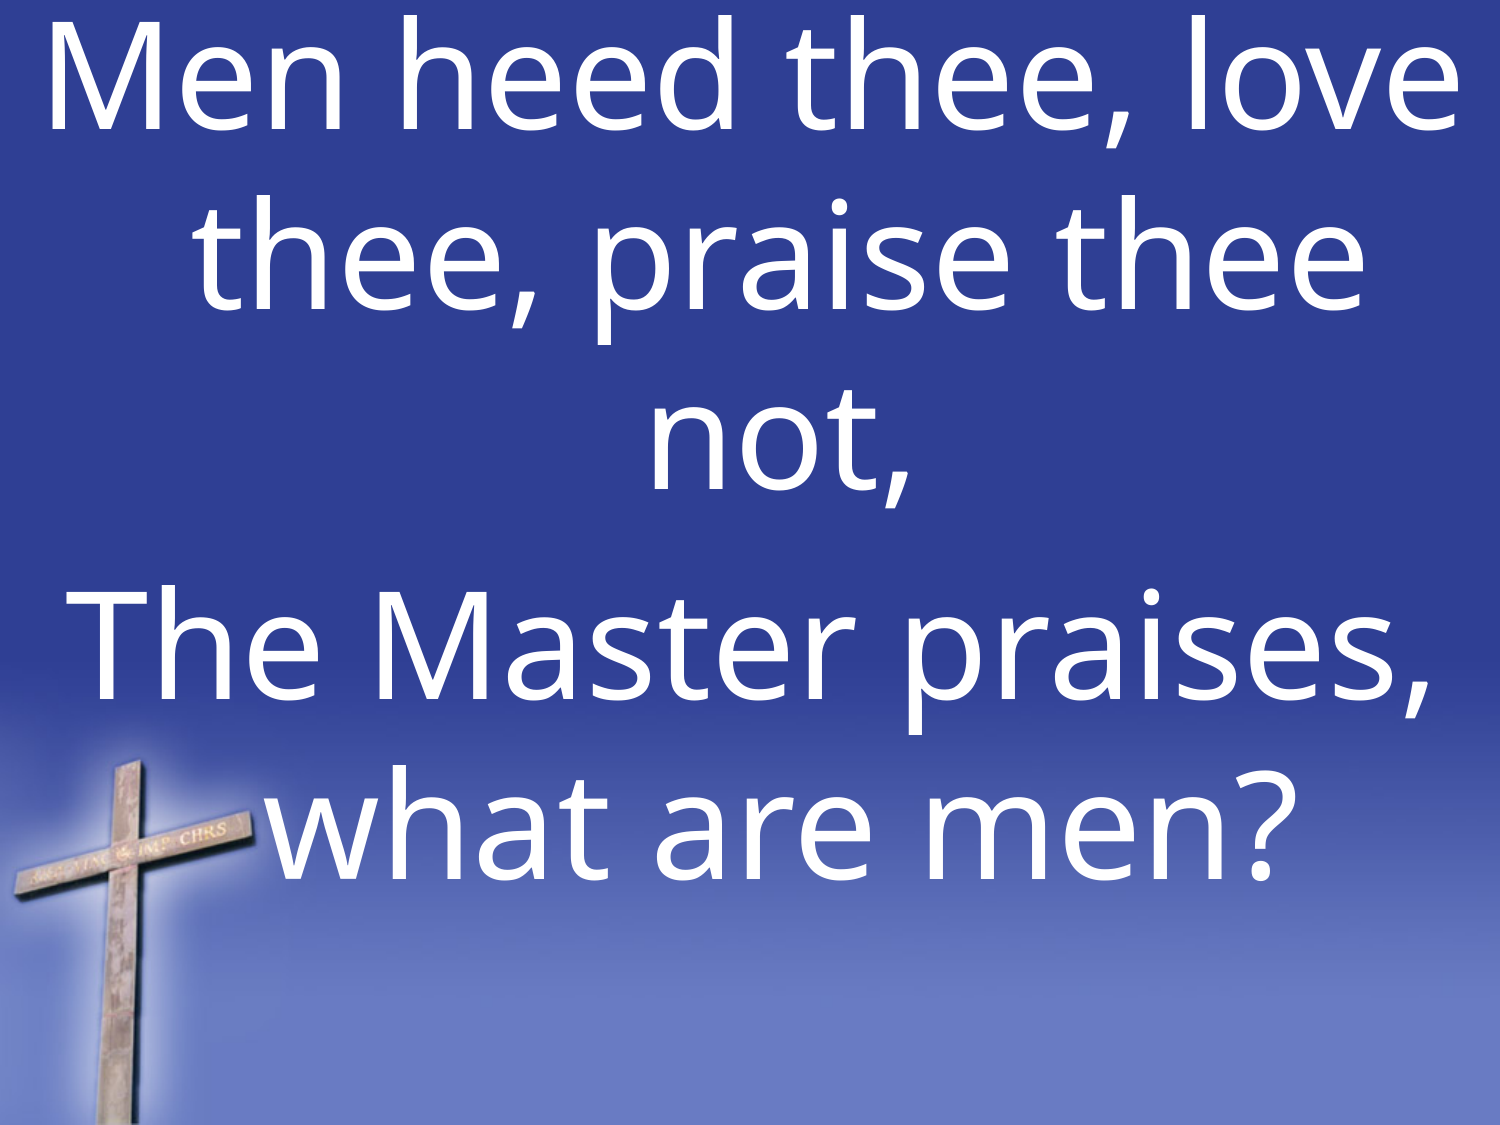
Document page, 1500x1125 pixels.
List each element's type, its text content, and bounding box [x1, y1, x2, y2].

list Men heed thee, love thee, praise thee not, The Master praises, what are men? [0, 0, 1500, 1125]
